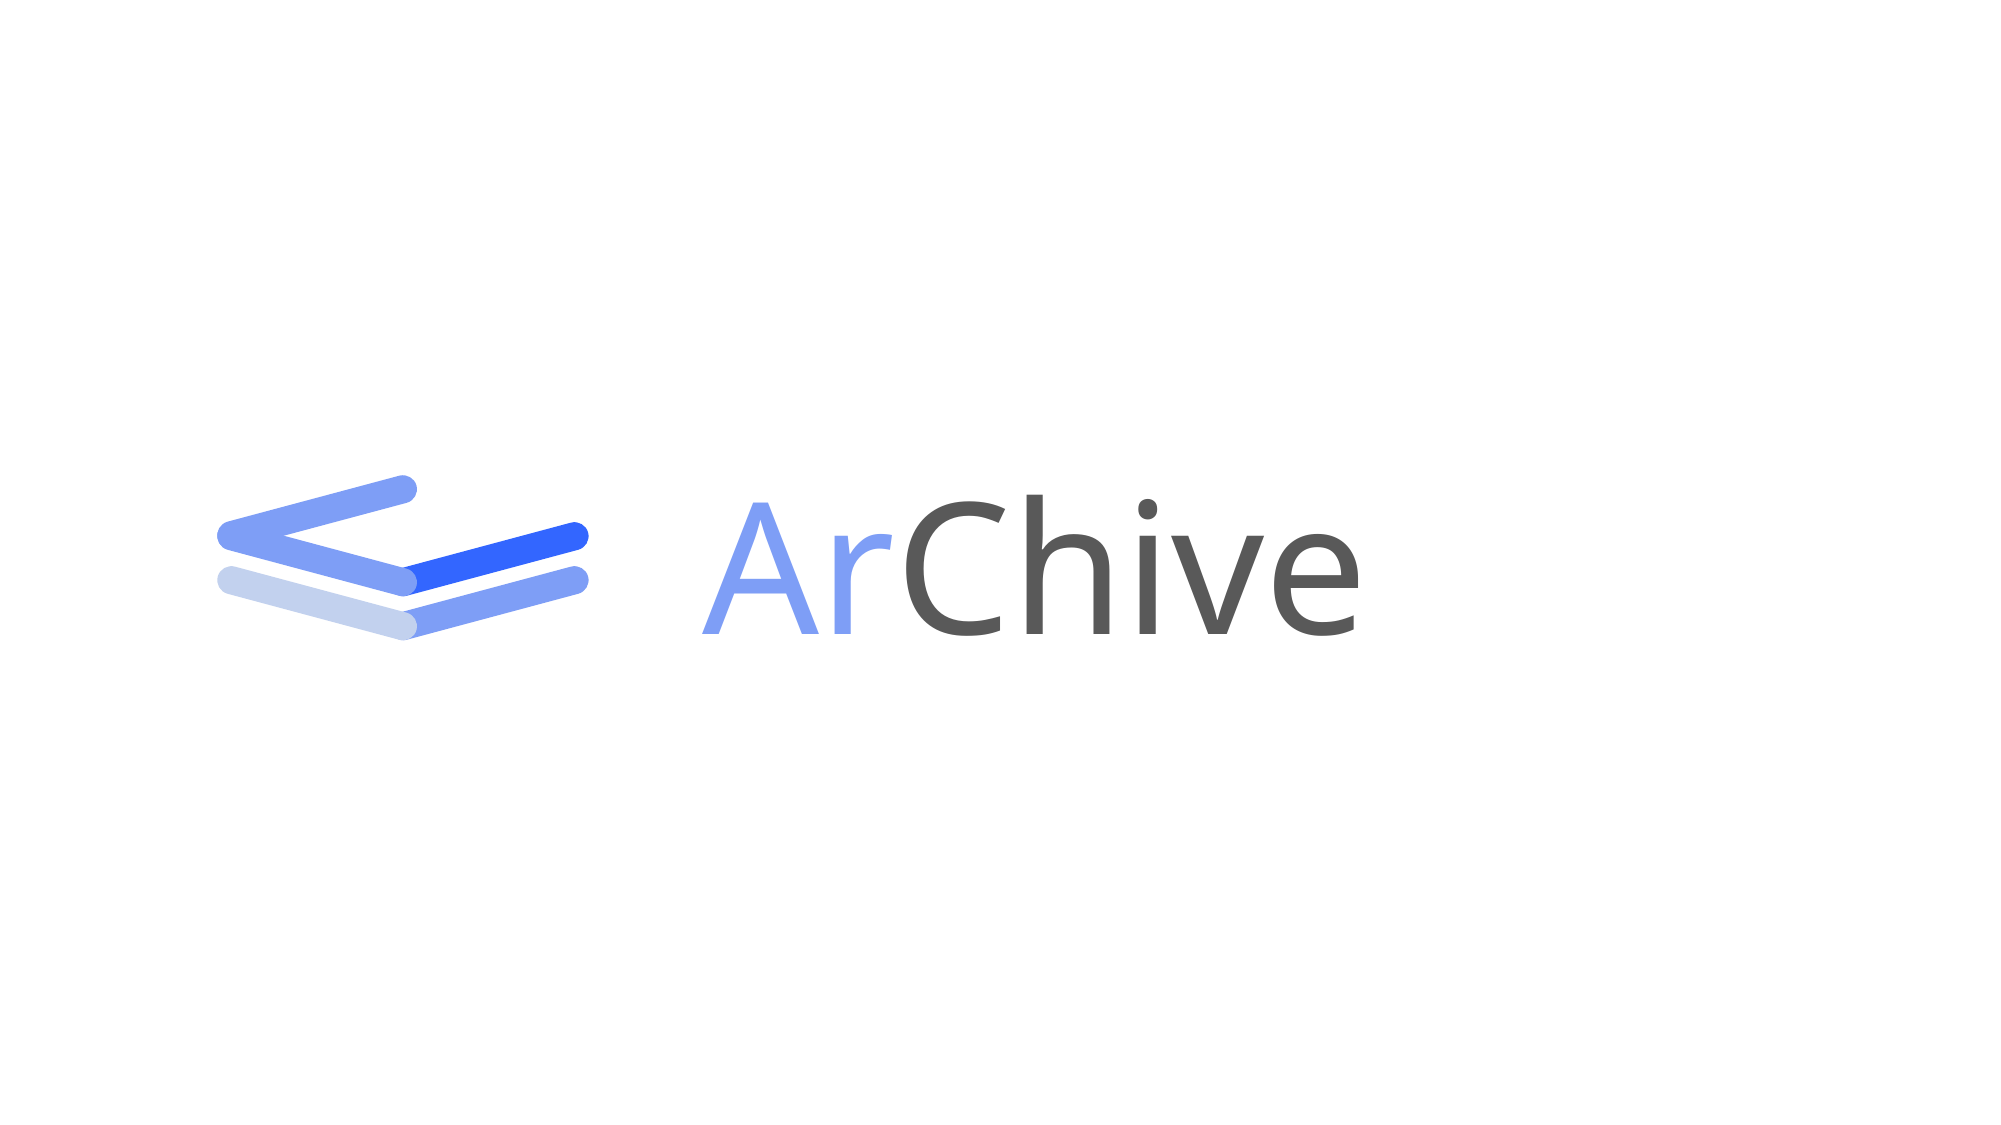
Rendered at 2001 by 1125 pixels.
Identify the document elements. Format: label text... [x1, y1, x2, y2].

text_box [489, 536, 575, 583]
text_box ArChive [688, 443, 1384, 679]
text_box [402, 536, 488, 583]
